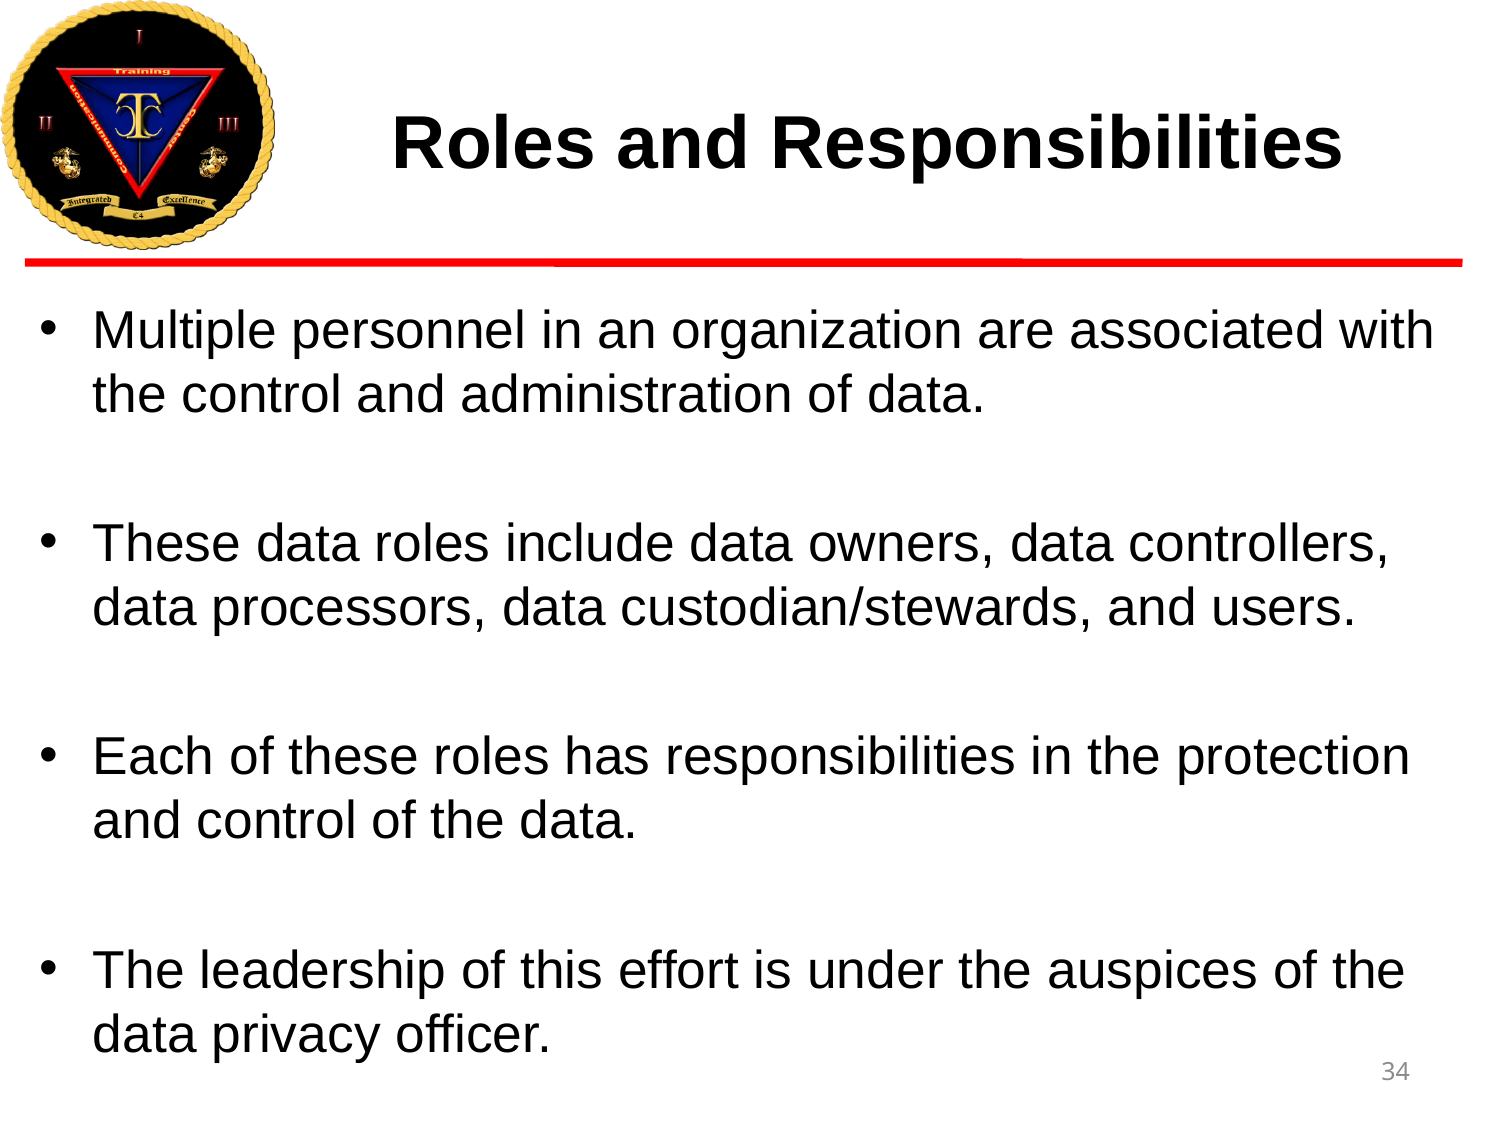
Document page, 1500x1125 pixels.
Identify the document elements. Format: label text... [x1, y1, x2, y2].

list Multiple personnel in an organization are associated with the control and administration of data. These data roles include data owners, data controllers, data processors, data custodian/stewards, and users. Each of these roles has responsibilities in the protection and control of the data. The leadership of this effort is under the auspices of the data privacy officer. [24, 287, 1463, 1081]
slide_number 34 [1074, 1042, 1425, 1103]
title Roles and Responsibilities [274, 44, 1463, 233]
picture [0, 0, 275, 250]
